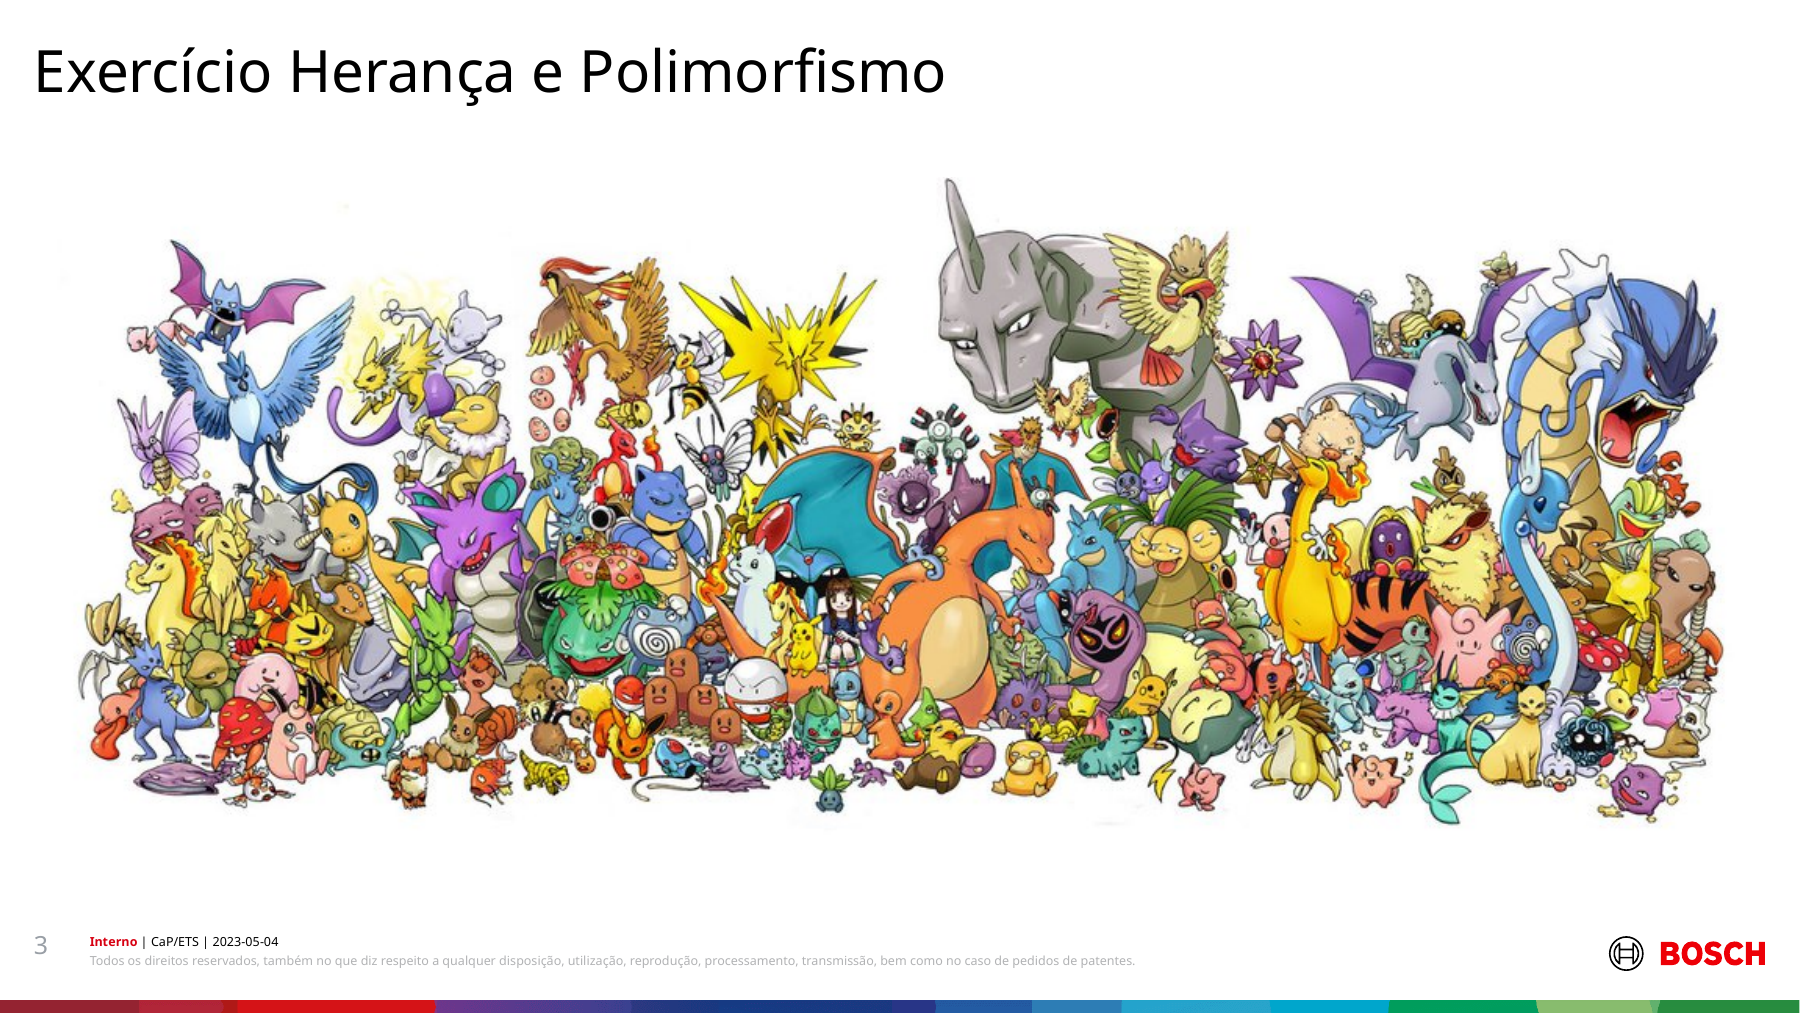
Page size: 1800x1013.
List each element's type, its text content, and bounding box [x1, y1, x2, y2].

picture [0, 1000, 1270, 1013]
list Exercício Herança e Polimorfismo [33, 42, 1766, 107]
picture [24, 177, 1775, 835]
picture [1388, 1000, 1800, 1013]
slide_number 3 [33, 929, 81, 997]
